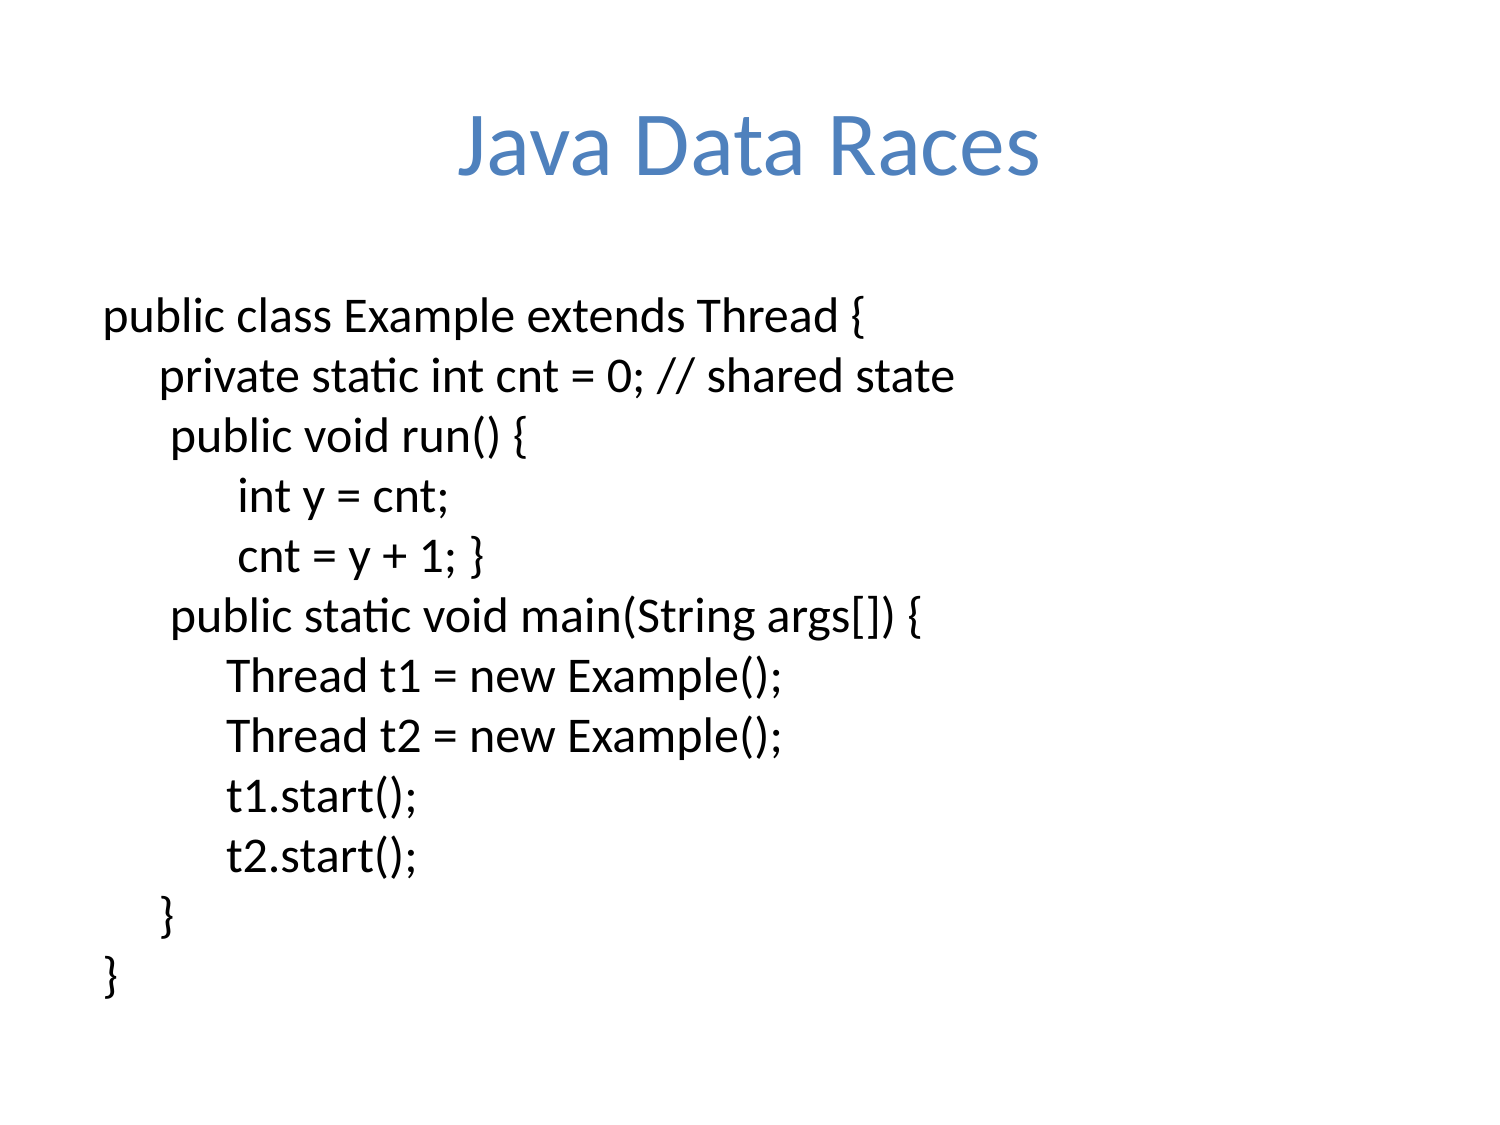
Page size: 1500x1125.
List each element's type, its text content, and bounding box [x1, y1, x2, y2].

text_box public class Example extends Thread { private static int cnt = 0; // shared state public void run() { int y = cnt; cnt = y + 1; } public static void main(String args[]) { Thread t1 = new Example(); Thread t2 = new Example(); t1.start(); t2.start(); } } [87, 274, 1325, 1010]
title Java Data Races [75, 45, 1425, 233]
